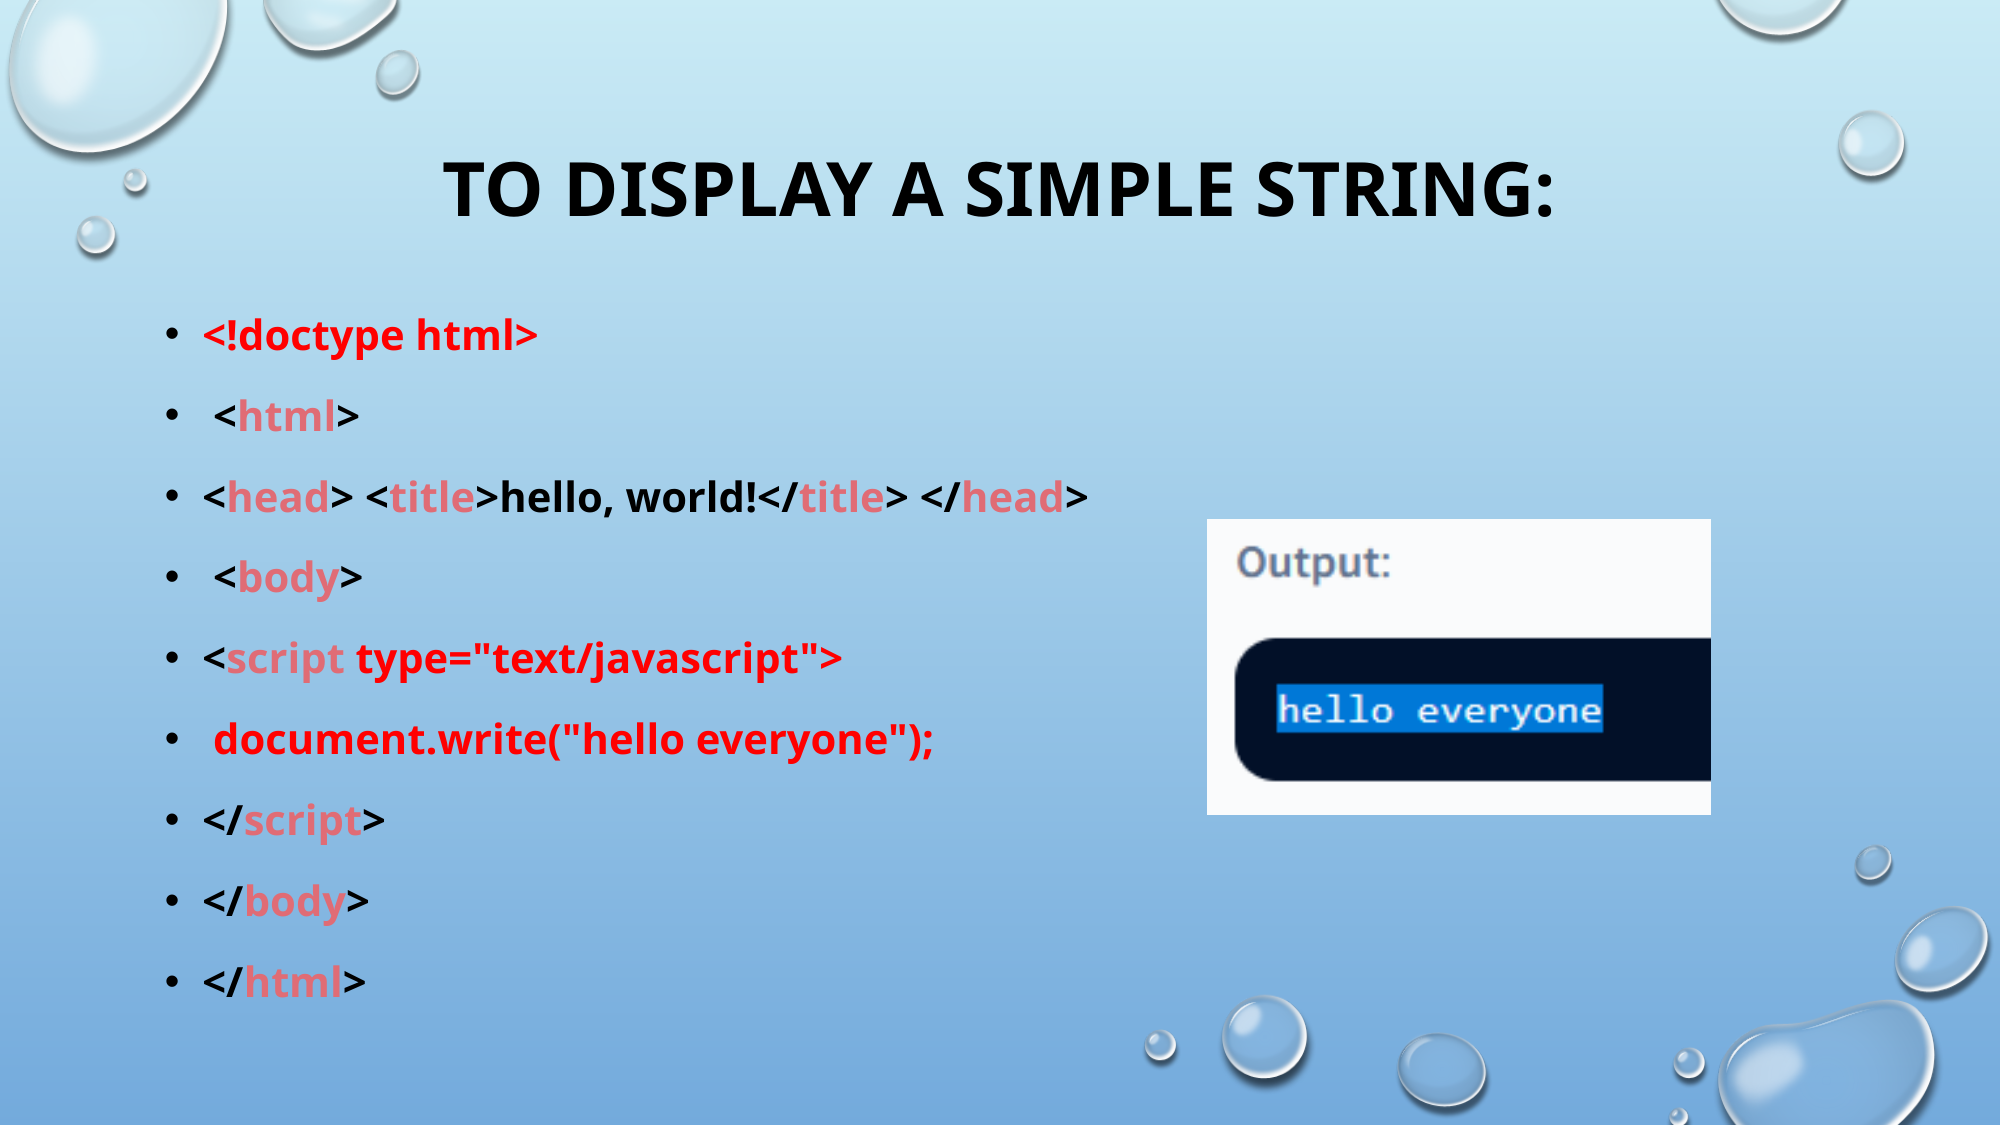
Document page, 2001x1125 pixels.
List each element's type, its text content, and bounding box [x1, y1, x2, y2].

title To display a simple string: [149, 101, 1851, 283]
picture [0, 0, 2000, 1125]
list <!doctype html> <html> <head> <title>hello, world!</title> </head> <body> <script type="text/javascript"> document.write("hello everyone"); </script> </body> </html> [149, 291, 1850, 1062]
